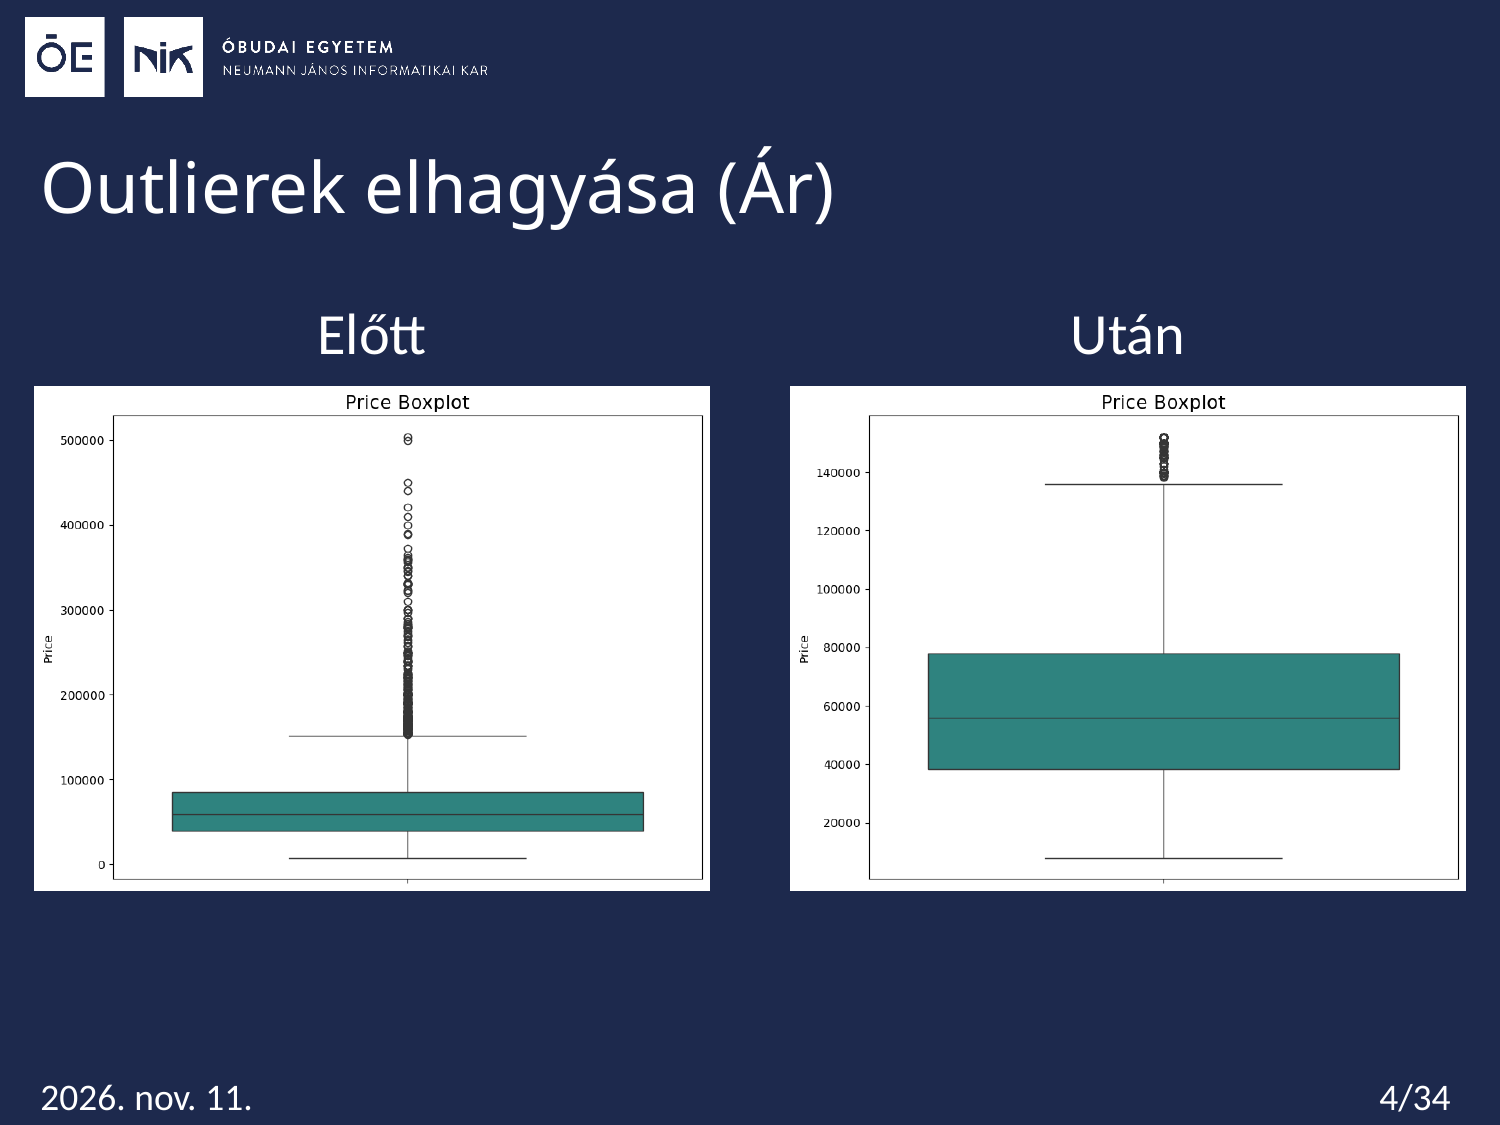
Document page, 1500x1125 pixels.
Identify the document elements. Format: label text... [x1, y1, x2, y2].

title Outlierek elhagyása (Ár) [25, 137, 1466, 237]
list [34, 386, 710, 891]
text_box Után [790, 289, 1466, 374]
picture [25, 17, 487, 97]
slide_number 4/34 [1128, 1065, 1466, 1125]
text_box Előtt [34, 289, 710, 374]
picture [790, 386, 1466, 891]
